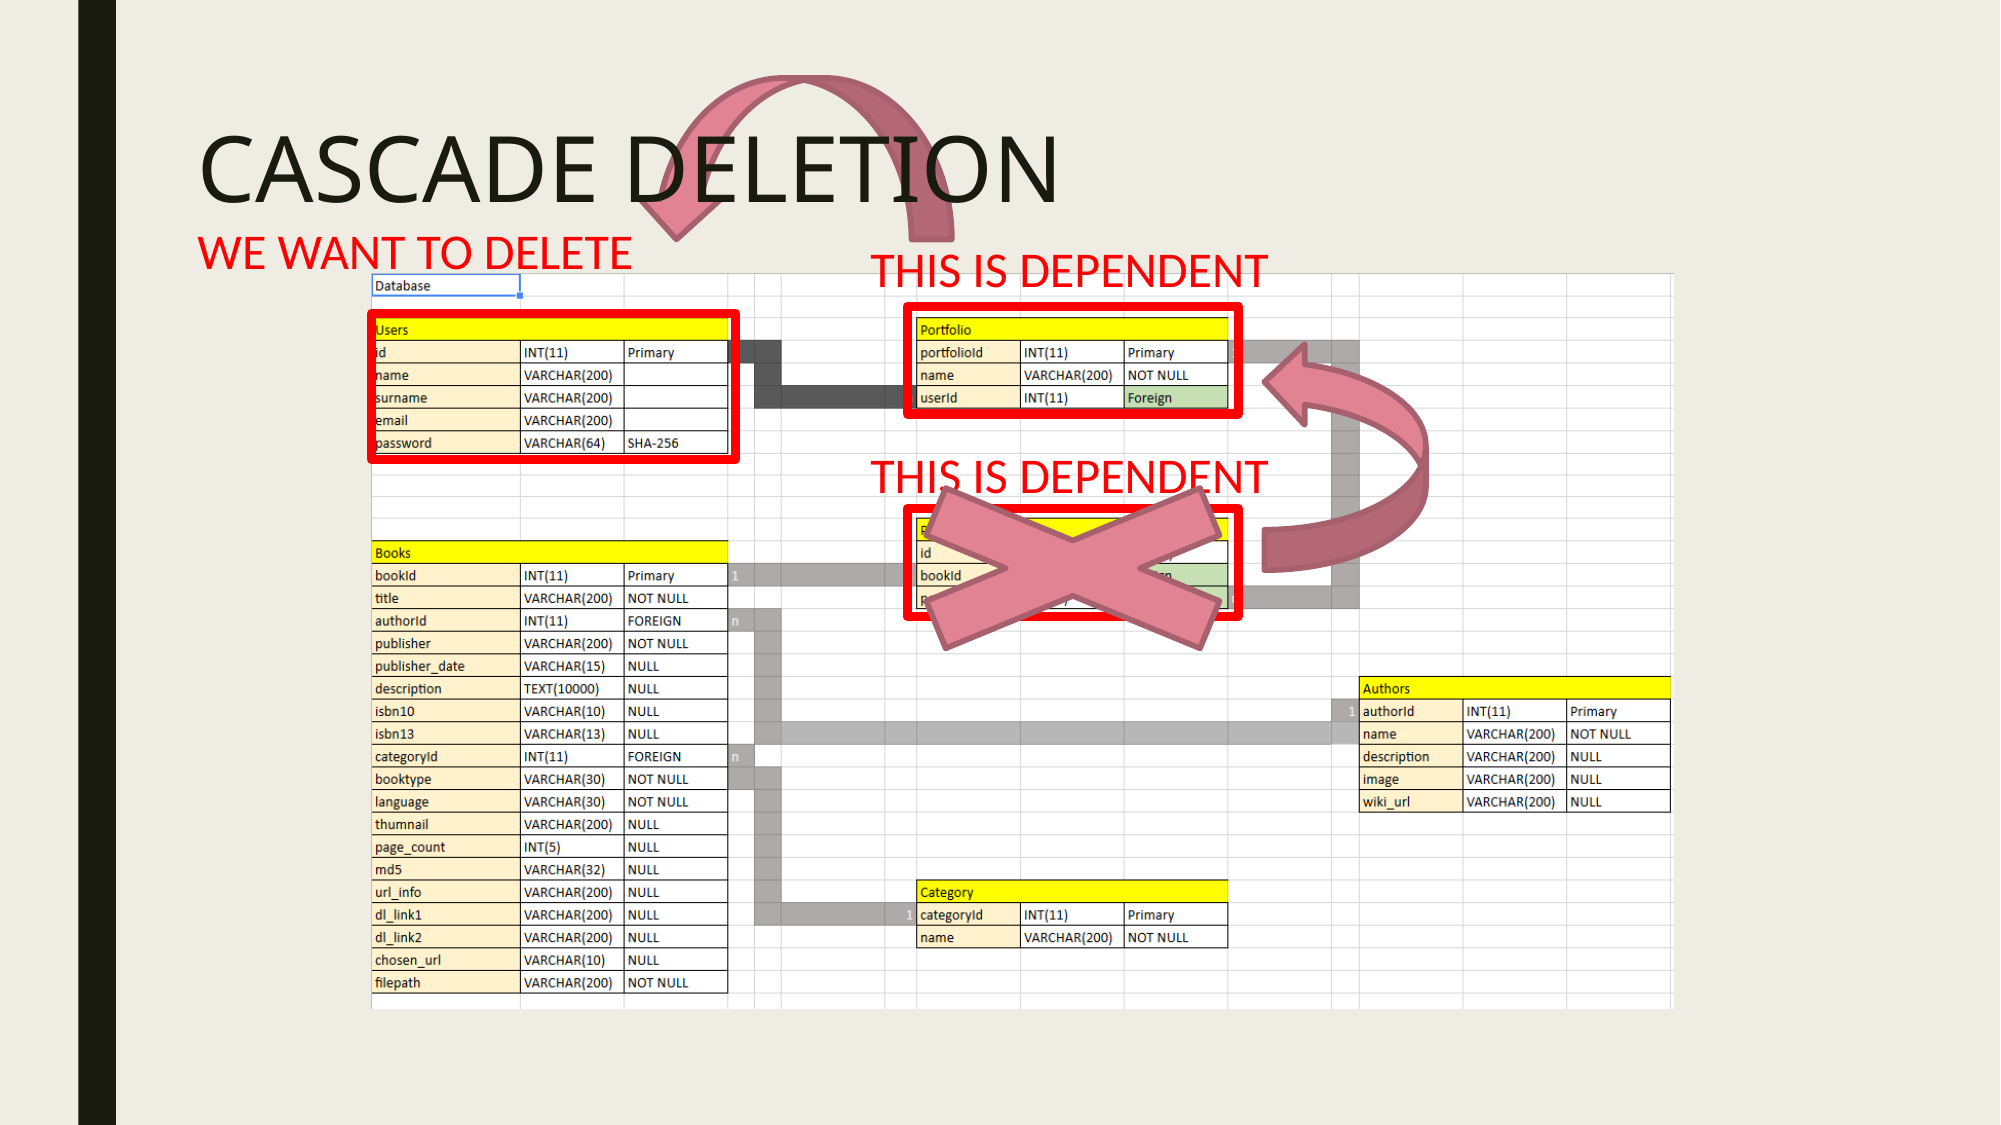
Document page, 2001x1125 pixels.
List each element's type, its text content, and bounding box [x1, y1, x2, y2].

text_box WE WANT TO DELETE [182, 211, 655, 287]
title CASCADE DELETION [182, 116, 1758, 361]
text_box [697, 75, 911, 116]
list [371, 273, 1675, 1009]
text_box THIS IS DEPENDENT [855, 230, 1328, 273]
